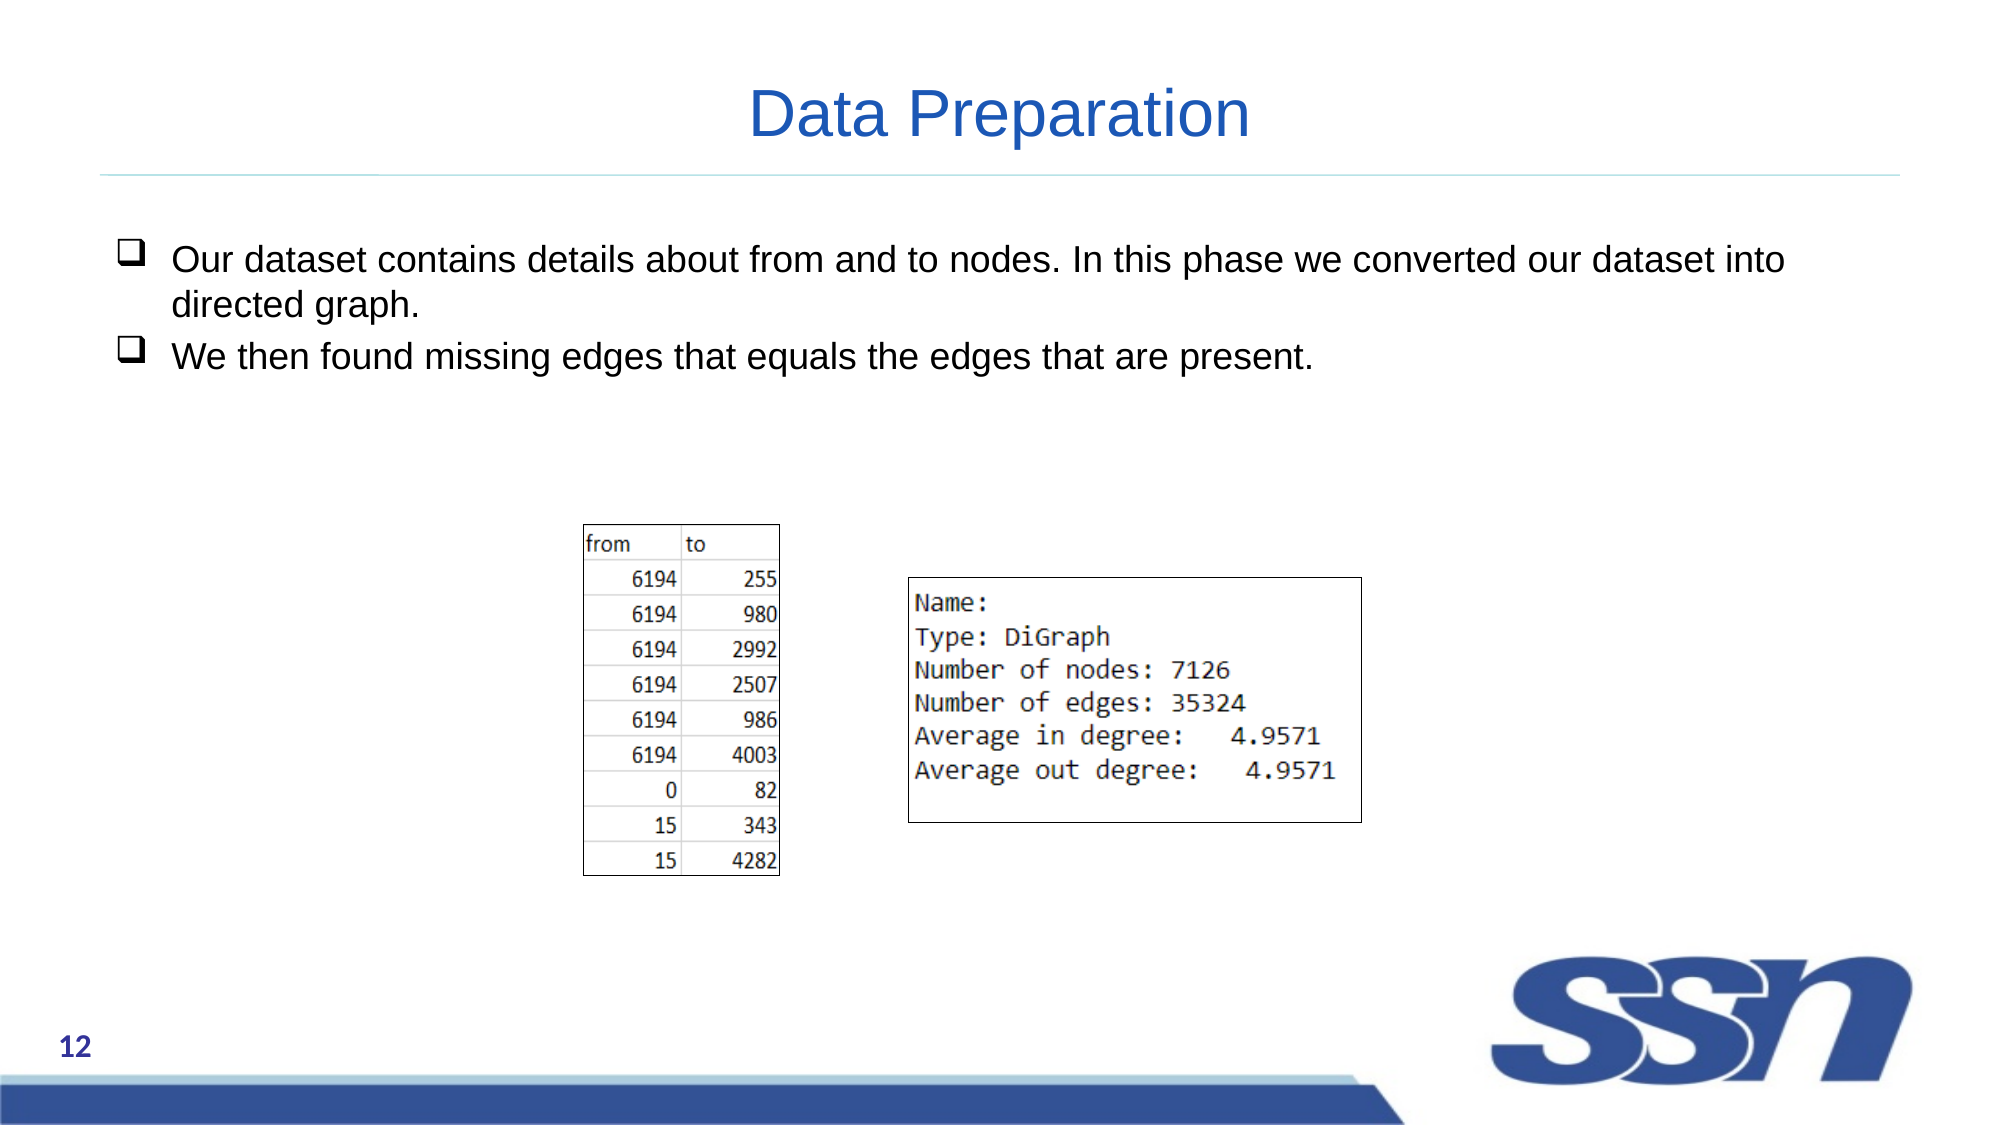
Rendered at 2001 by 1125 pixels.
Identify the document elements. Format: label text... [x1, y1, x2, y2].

picture [0, 913, 2000, 1125]
picture [583, 523, 780, 877]
picture [908, 577, 1362, 823]
list Our dataset contains details about from and to nodes. In this phase we converted our dataset into directed graph. We then found missing edges that equals the edges that are present. [99, 174, 1900, 980]
title Data Preparation [99, 45, 1900, 174]
